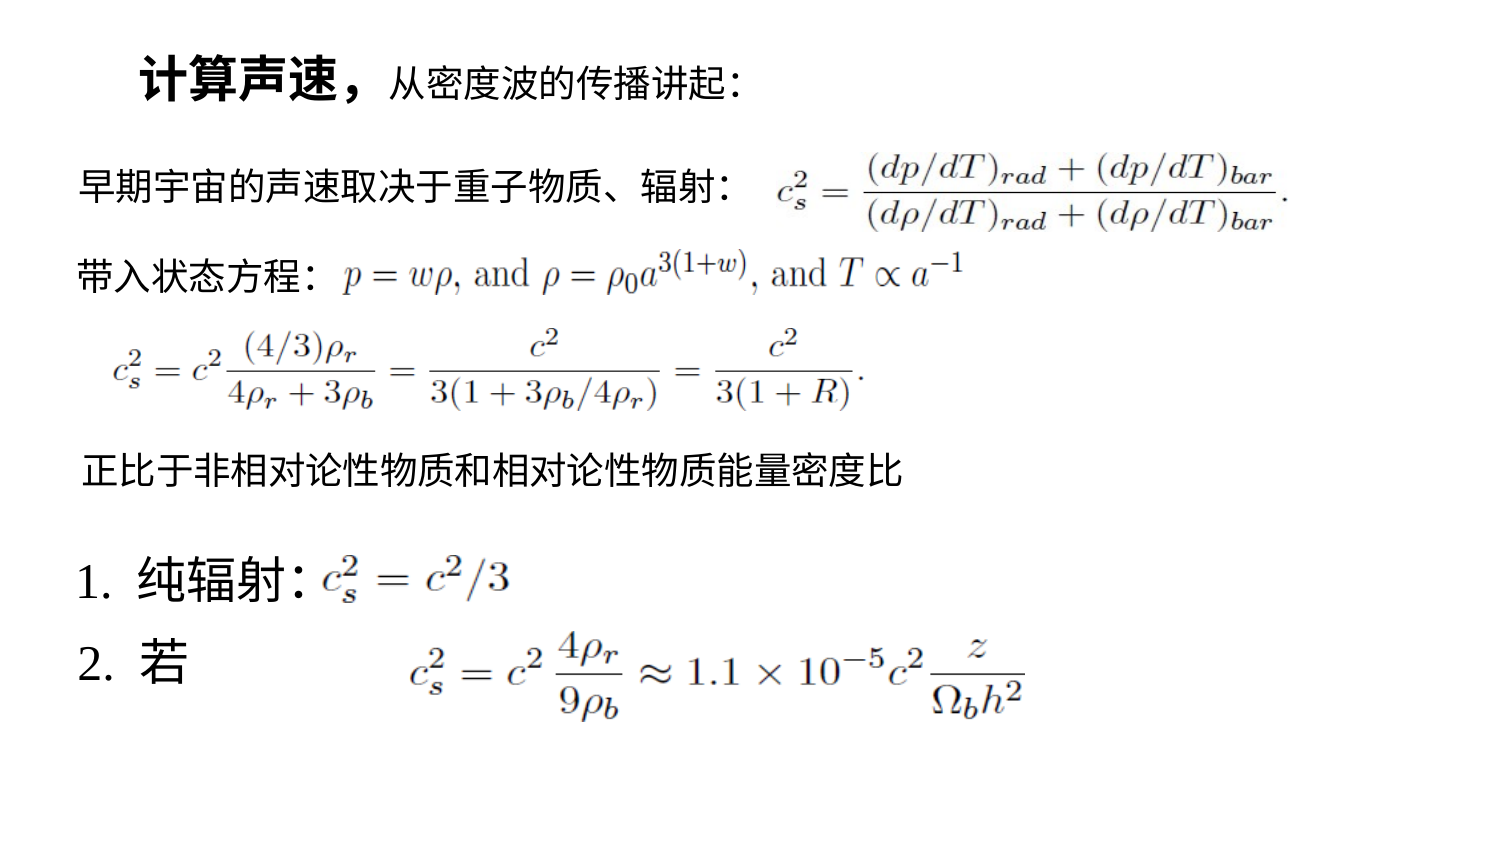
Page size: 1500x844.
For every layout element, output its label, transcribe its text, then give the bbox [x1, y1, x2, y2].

text_box [42, 7, 1398, 222]
picture [321, 555, 511, 604]
picture [408, 631, 1026, 723]
picture [112, 328, 865, 411]
text_box 1. 纯辐射： [74, 548, 313, 609]
picture [776, 151, 1288, 233]
text_box 带入状态方程： [61, 245, 354, 305]
text_box 早期宇宙的声速取决于重子物质、辐射： [63, 155, 769, 216]
picture [341, 249, 964, 295]
